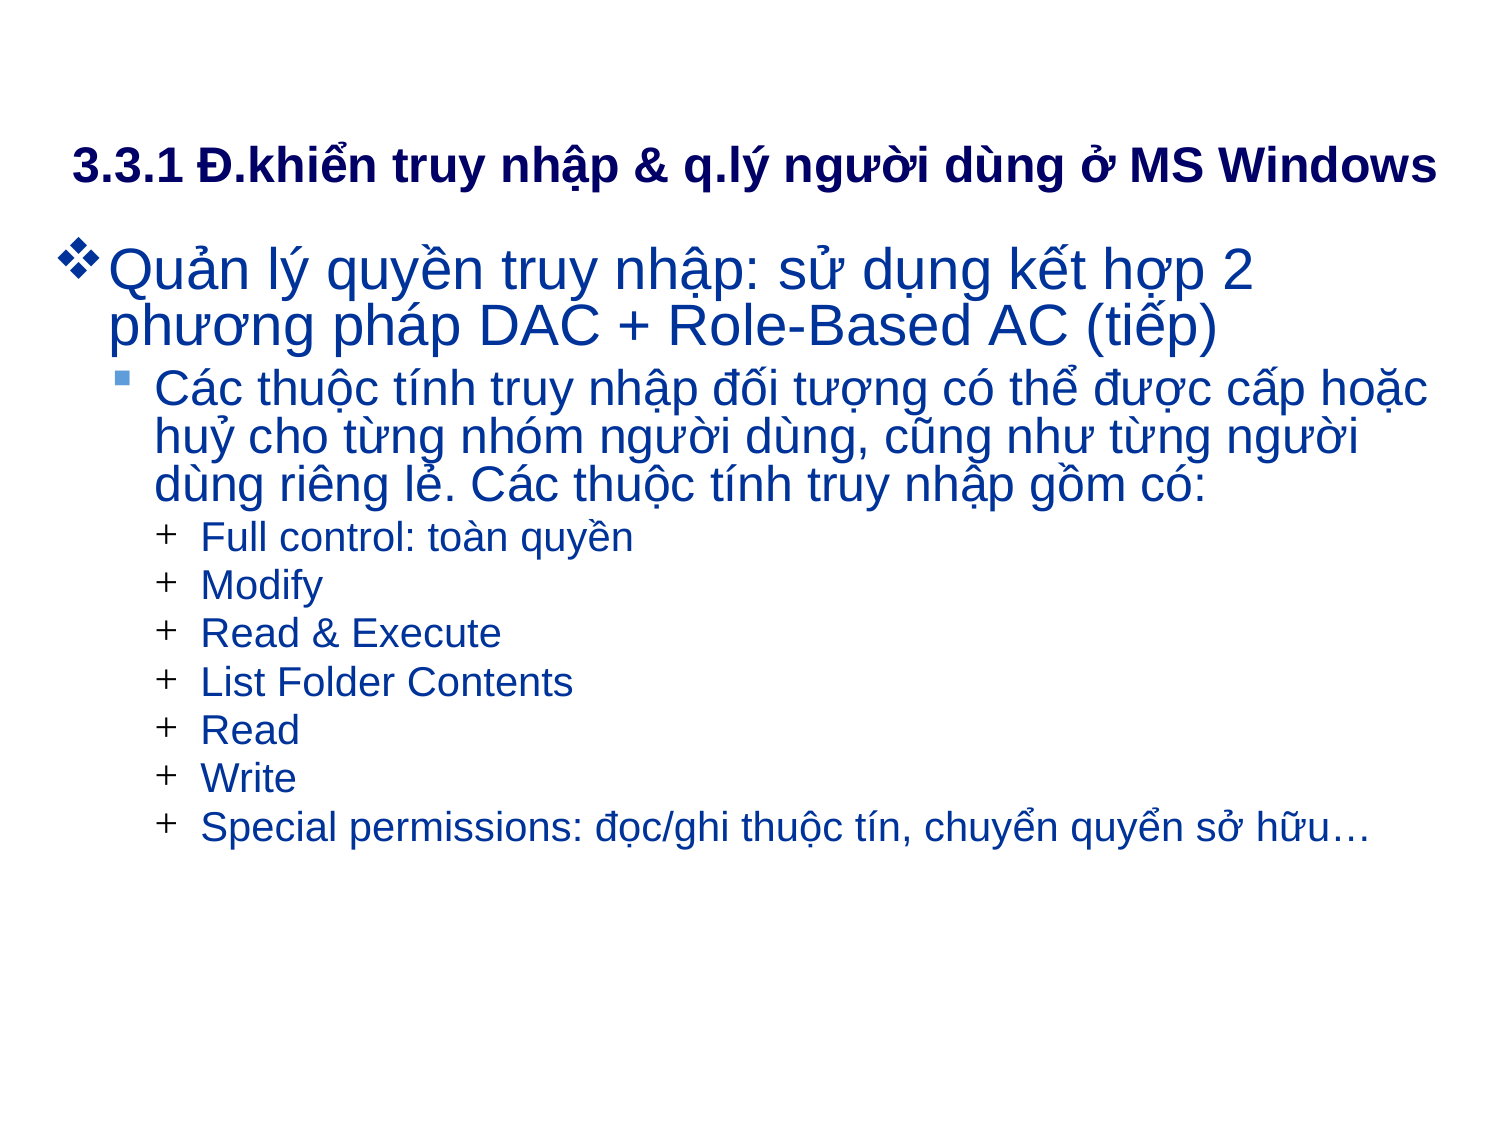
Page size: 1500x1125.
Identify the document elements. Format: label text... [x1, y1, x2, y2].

list Quản lý quyền truy nhập: sử dụng kết hợp 2 phương pháp DAC + Role-Based AC (tiếp) Các thuộc tính truy nhập đối tượng có thể được cấp hoặc huỷ cho từng nhóm người dùng, cũng như từng người dùng riêng lẻ. Các thuộc tính truy nhập gồm có: Full control: toàn quyền Modify Read & Execute List Folder Contents Read Write Special permissions: đọc/ghi thuộc tín, chuyển quyển sở hữu… [37, 237, 1474, 1005]
title 3.3.1 Đ.khiển truy nhập & q.lý người dùng ở MS Windows [37, 125, 1474, 211]
